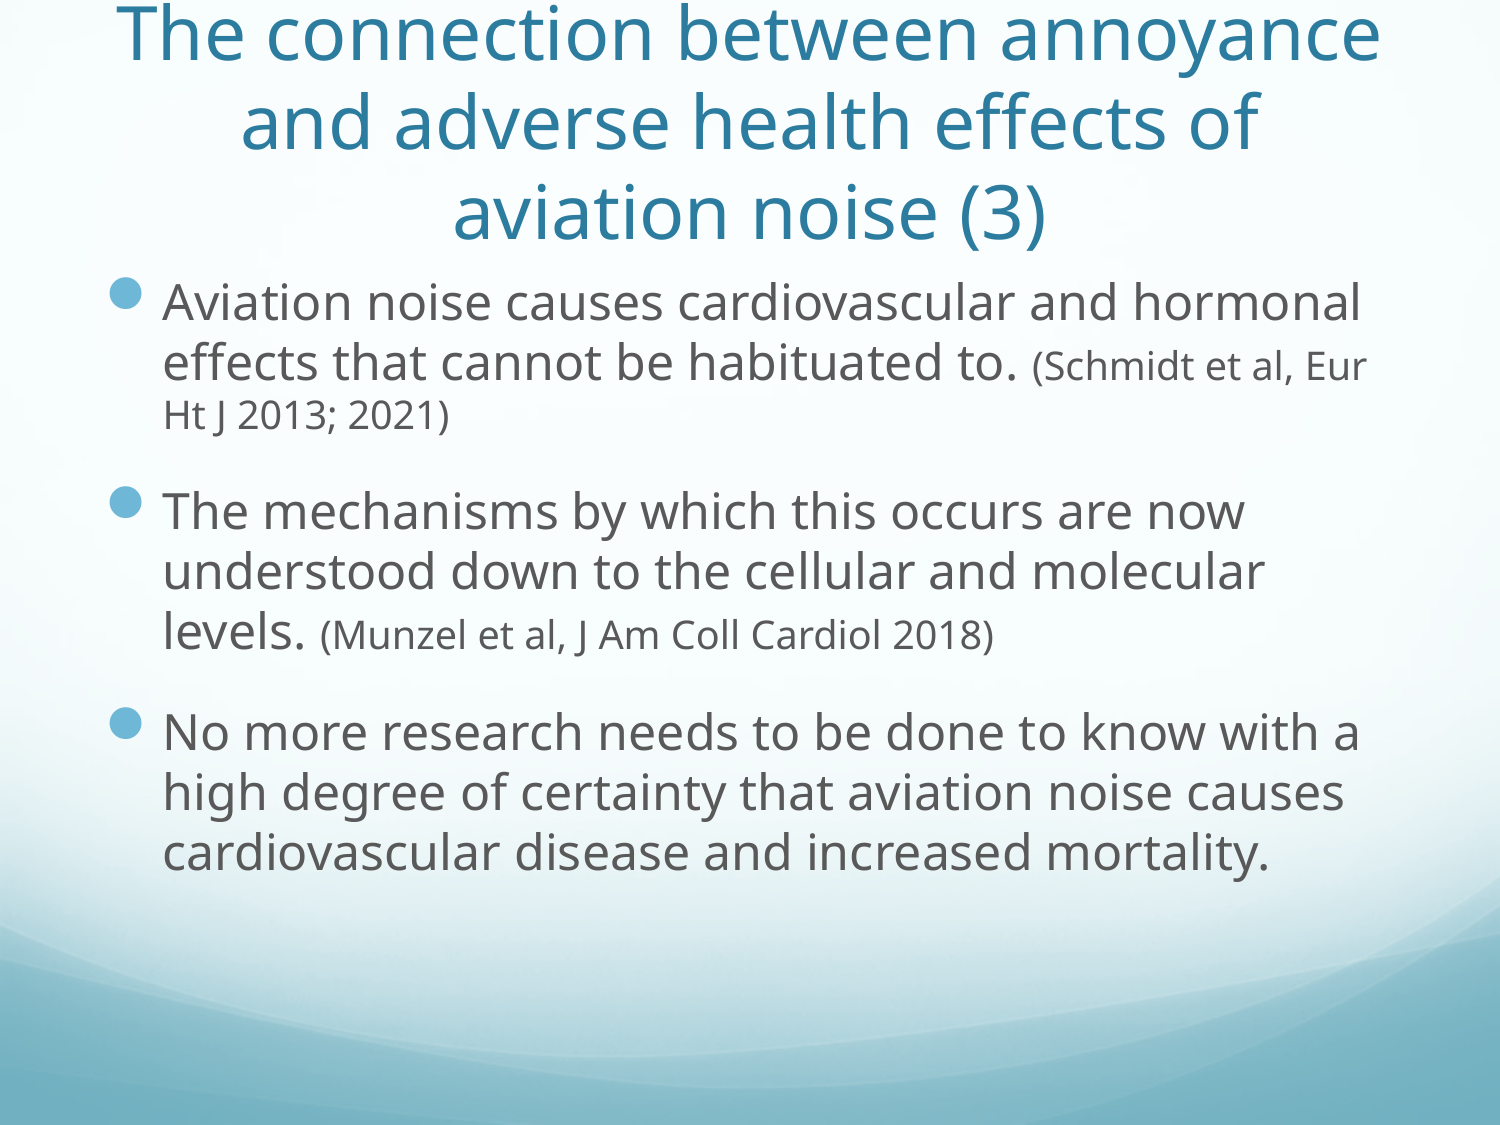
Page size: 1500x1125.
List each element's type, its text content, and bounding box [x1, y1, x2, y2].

list Aviation noise causes cardiovascular and hormonal effects that cannot be habituated to. (Schmidt et al, Eur Ht J 2013; 2021) The mechanisms by which this occurs are now understood down to the cellular and molecular levels. (Munzel et al, J Am Coll Cardiol 2018) No more research needs to be done to know with a high degree of certainty that aviation noise causes cardiovascular disease and increased mortality. [90, 262, 1410, 975]
title The connection between annoyance and adverse health effects of aviation noise (3) [90, 17, 1410, 262]
